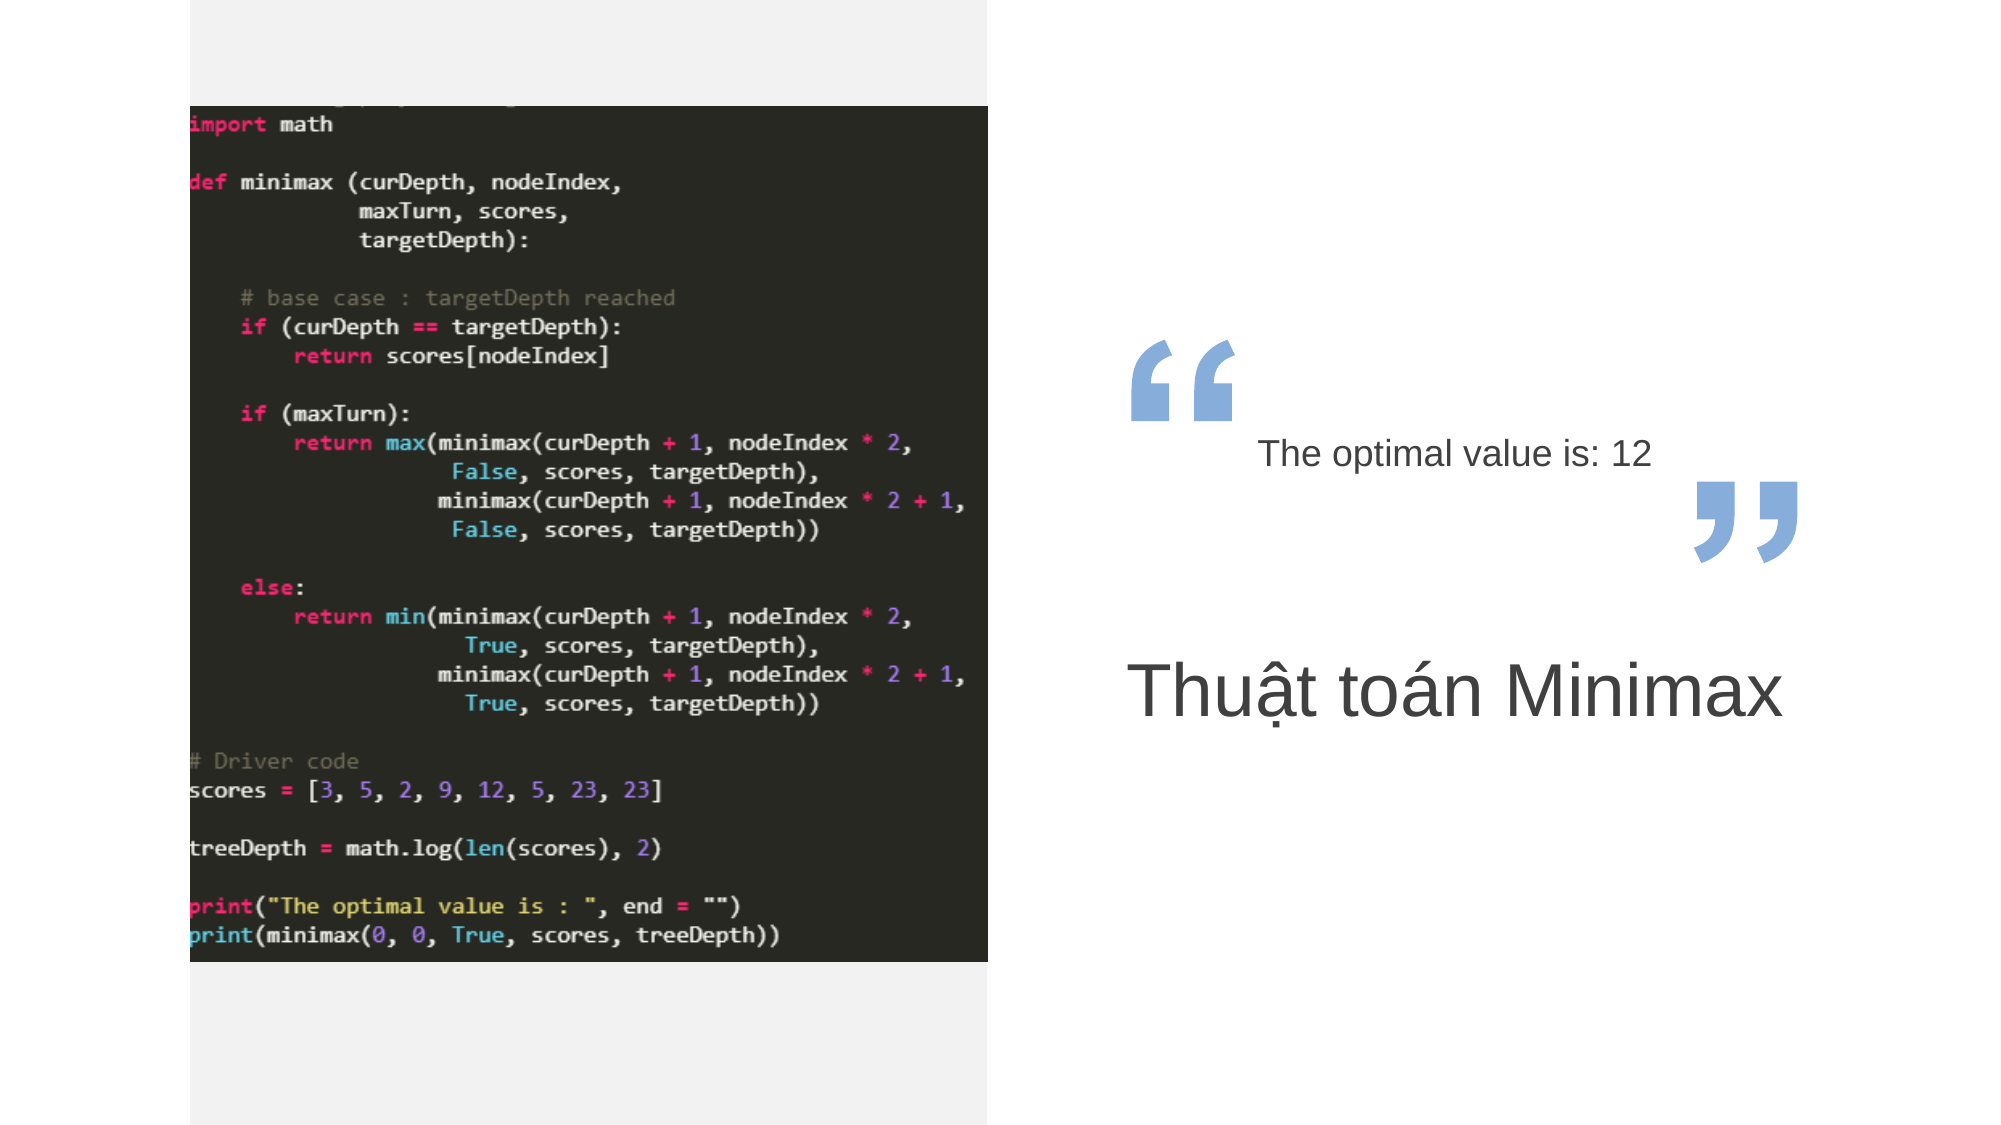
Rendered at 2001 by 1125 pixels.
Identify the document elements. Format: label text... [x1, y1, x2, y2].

text_box The optimal value is: 12 [1242, 421, 1765, 481]
text_box [1755, 480, 1799, 565]
text_box Thuật toán Minimax [1120, 641, 1830, 732]
picture [190, 0, 988, 1125]
text_box [1692, 480, 1736, 565]
text_box [1130, 338, 1174, 423]
text_box [1193, 338, 1237, 423]
